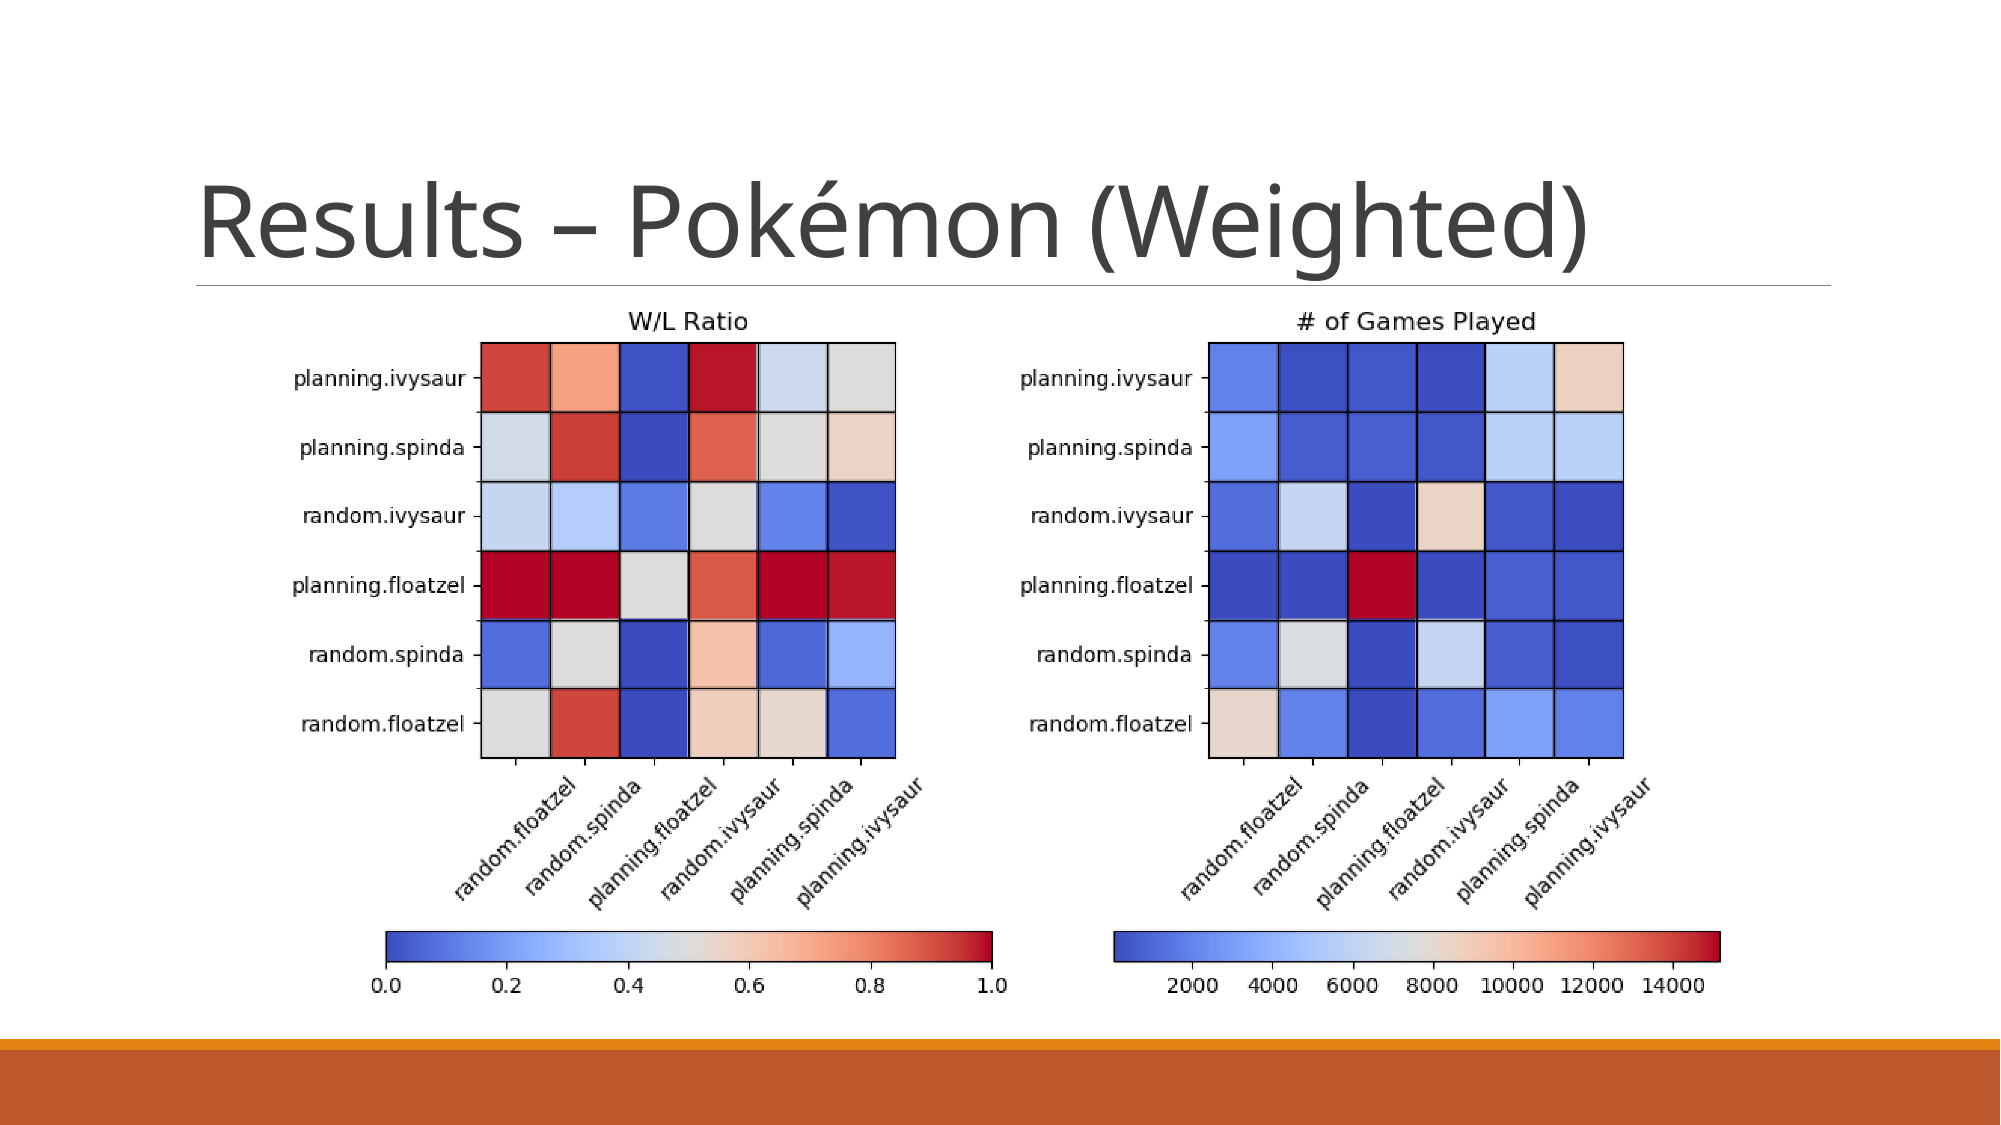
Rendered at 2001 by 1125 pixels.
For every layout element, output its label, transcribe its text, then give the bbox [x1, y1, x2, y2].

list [269, 295, 1741, 1018]
title Results – Pokémon (Weighted) [180, 47, 1830, 285]
